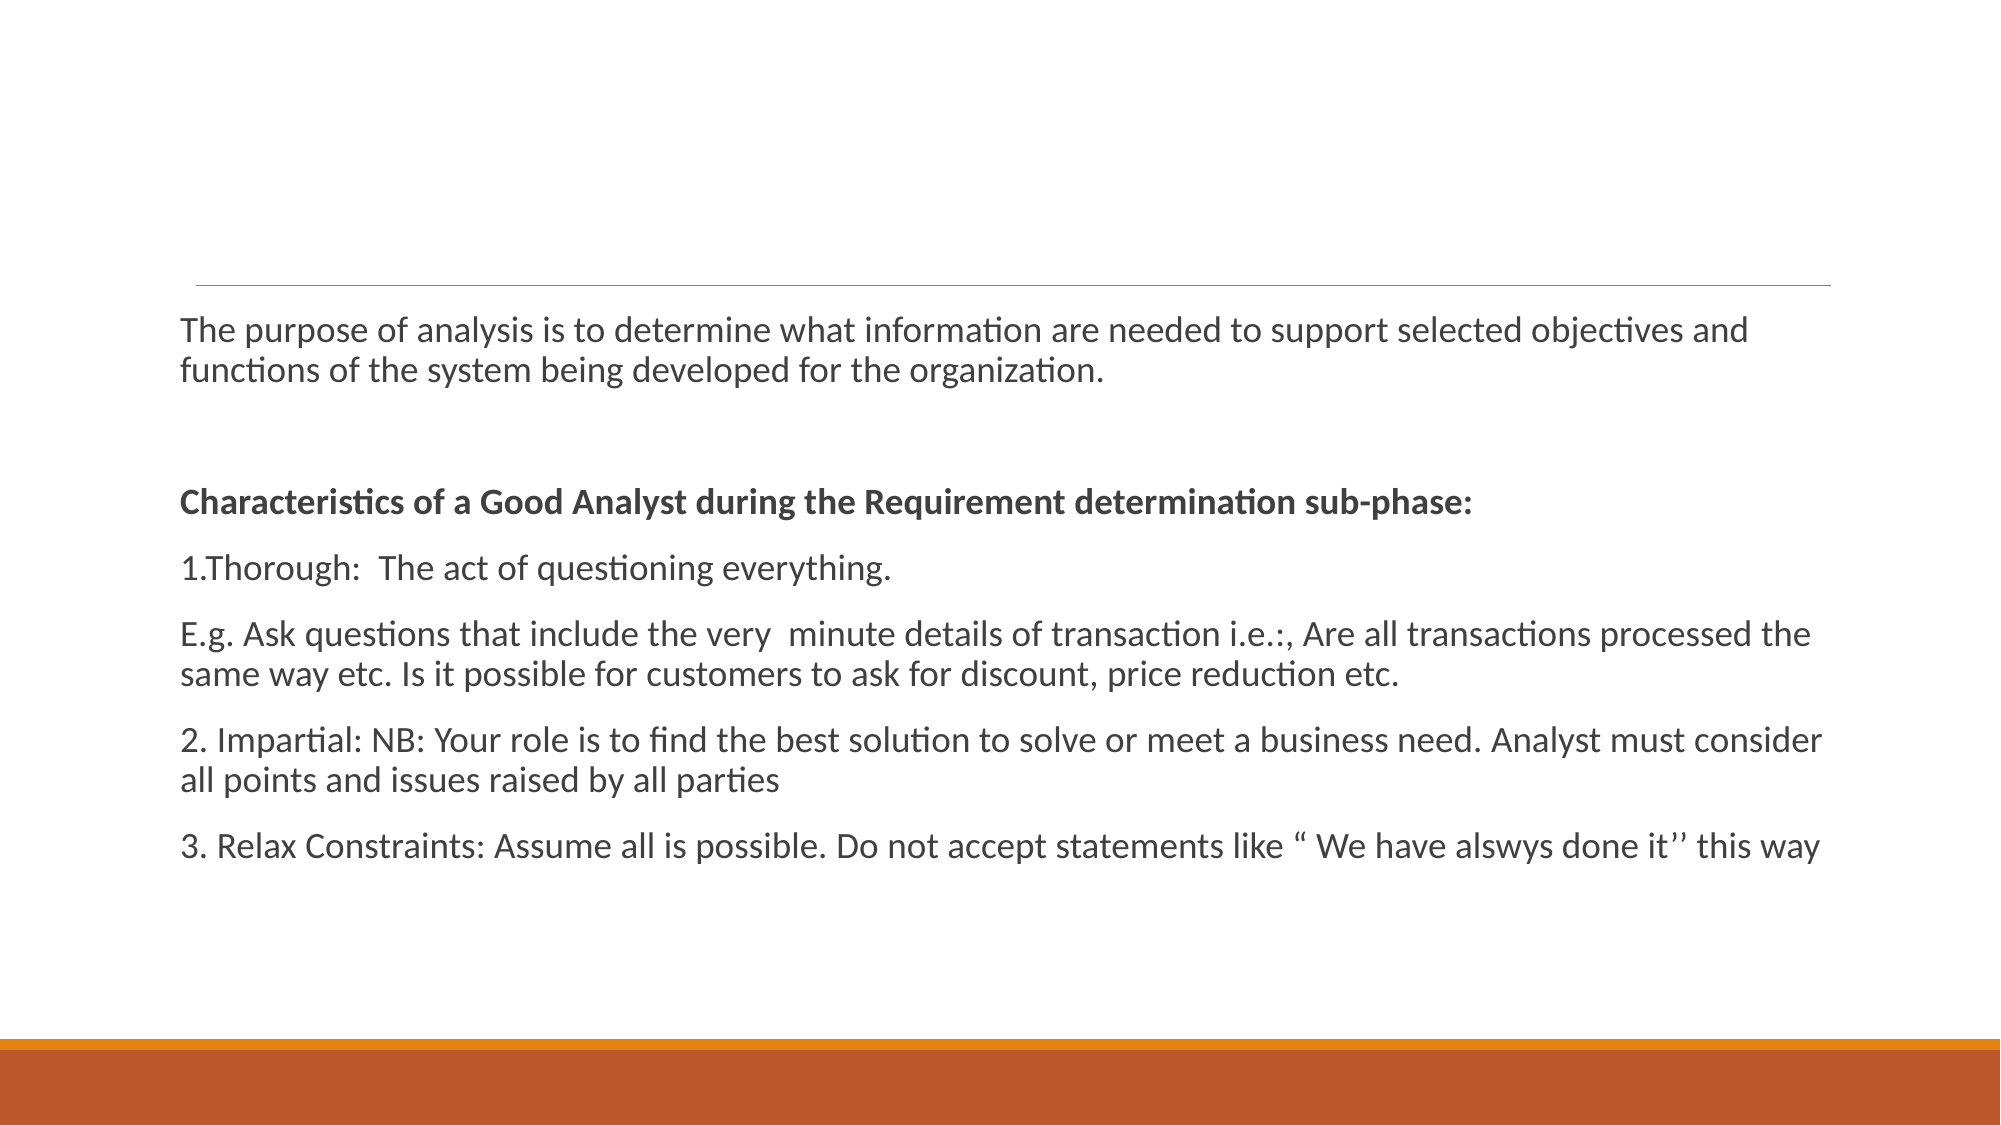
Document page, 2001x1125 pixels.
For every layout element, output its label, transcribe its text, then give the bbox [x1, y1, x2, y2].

list The purpose of analysis is to determine what information are needed to support selected objectives and functions of the system being developed for the organization. Characteristics of a Good Analyst during the Requirement determination sub-phase: 1.Thorough: The act of questioning everything. E.g. Ask questions that include the very minute details of transaction i.e.:, Are all transactions processed the same way etc. Is it possible for customers to ask for discount, price reduction etc. 2. Impartial: NB: Your role is to find the best solution to solve or meet a business need. Analyst must consider all points and issues raised by all parties 3. Relax Constraints: Assume all is possible. Do not accept statements like “ We have alswys done it’’ this way [180, 302, 1830, 963]
